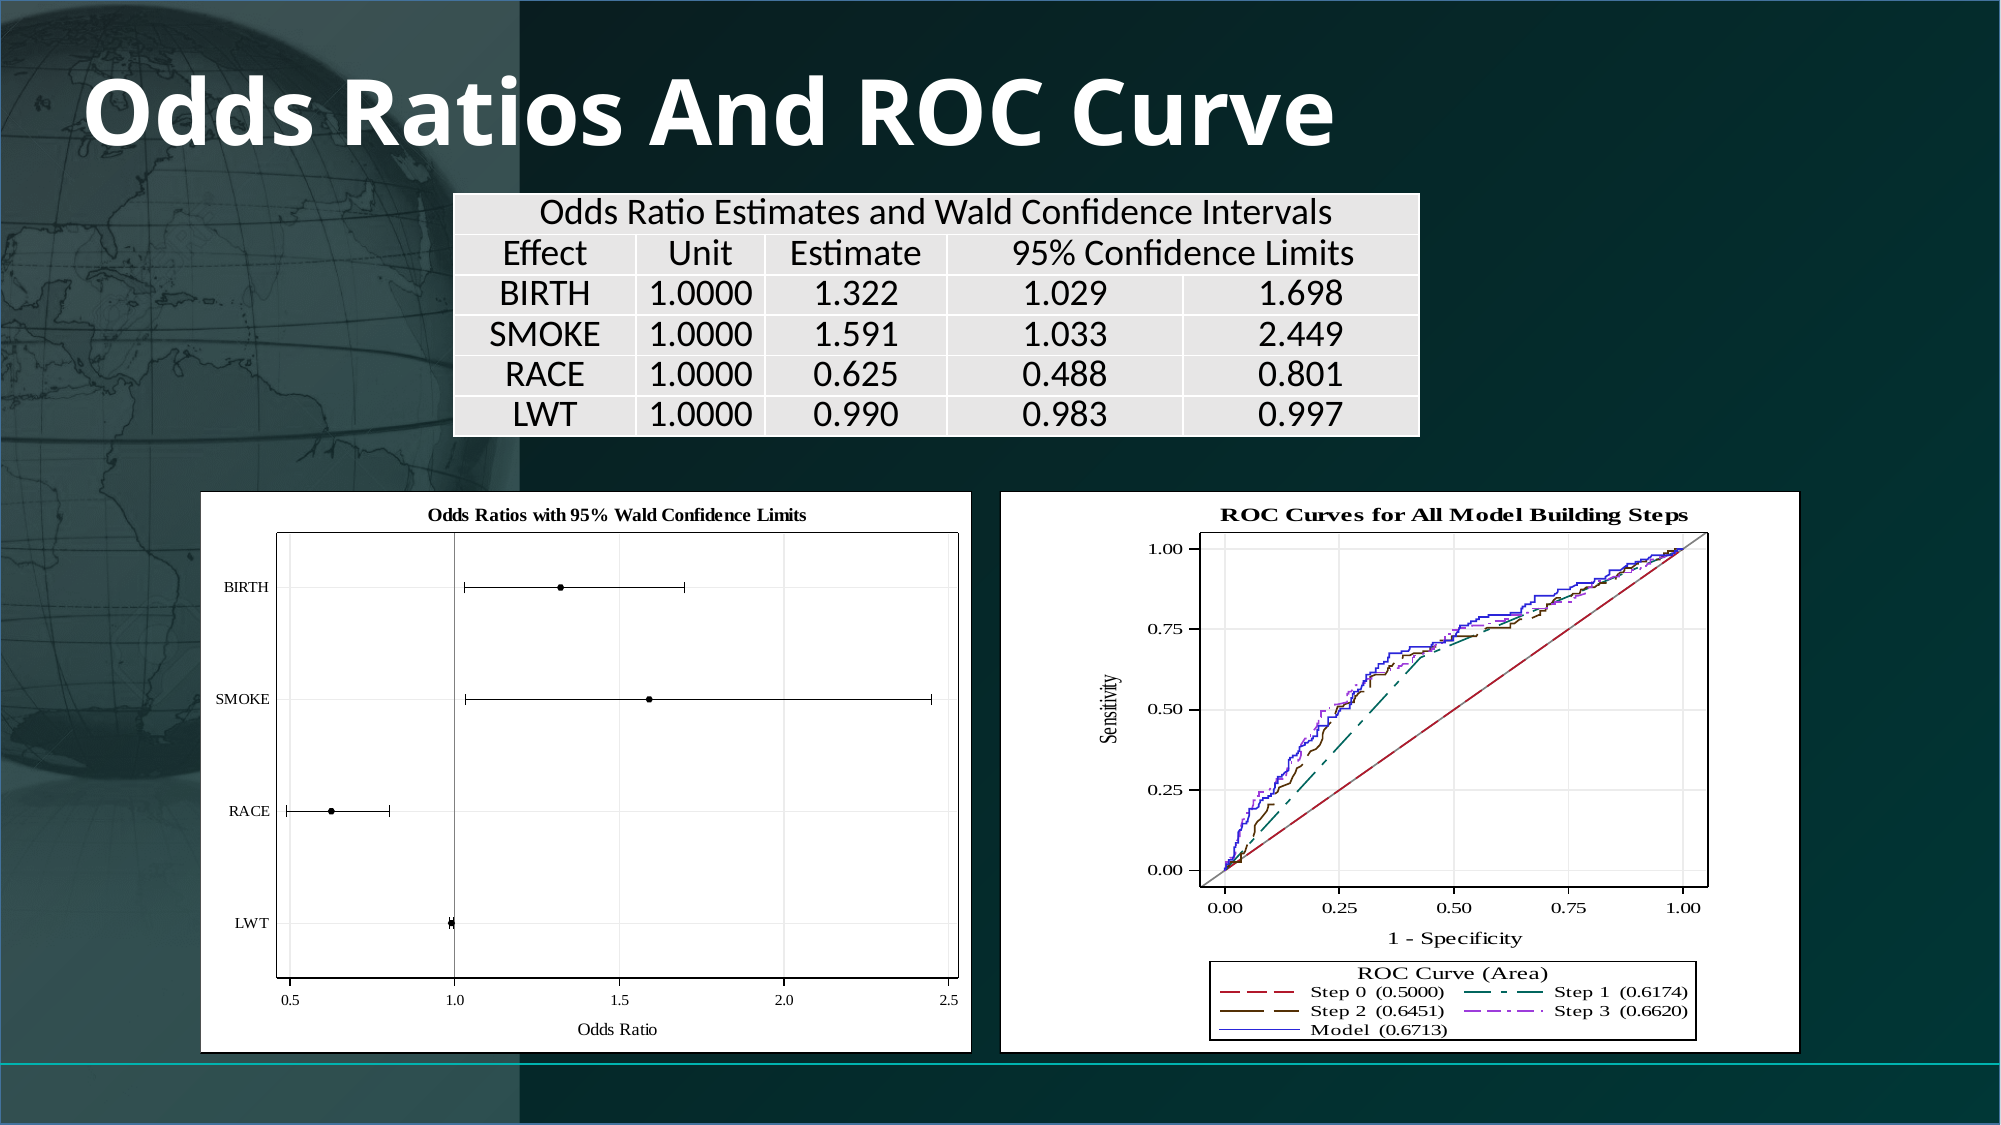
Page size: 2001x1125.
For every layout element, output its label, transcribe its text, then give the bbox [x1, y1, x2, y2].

table_cell Estimate [766, 235, 946, 274]
table_cell 0.625 [766, 356, 946, 395]
table_cell BIRTH [455, 276, 635, 314]
table_cell 2.449 [1184, 316, 1418, 355]
table_cell 1.033 [948, 316, 1182, 355]
table_cell 0.990 [766, 397, 946, 435]
table_cell 1.698 [1184, 276, 1418, 314]
table_cell 95% Confidence Limits [948, 235, 1418, 274]
table_cell 1.0000 [637, 356, 764, 395]
table_cell 1.591 [766, 316, 946, 355]
table_cell LWT [455, 397, 635, 435]
table_cell 1.0000 [637, 397, 764, 435]
table_cell 1.0000 [637, 316, 764, 355]
table_header Odds Ratio Estimates and Wald Confidence Intervals [455, 195, 1418, 234]
table_cell 1.029 [948, 276, 1182, 314]
table_cell RACE [455, 356, 635, 395]
table_cell 0.488 [948, 356, 1182, 395]
picture [200, 491, 973, 1055]
picture [999, 491, 1802, 1055]
table_cell SMOKE [455, 316, 635, 355]
table_cell Effect [455, 235, 635, 274]
table_cell Unit [637, 235, 764, 274]
table_cell 0.983 [948, 397, 1182, 435]
table_cell 1.0000 [637, 276, 764, 314]
table_cell 0.801 [1184, 356, 1418, 395]
table_cell 1.322 [766, 276, 946, 314]
title Odds Ratios And ROC Curve [66, 15, 1936, 218]
table_cell 0.997 [1184, 397, 1418, 435]
